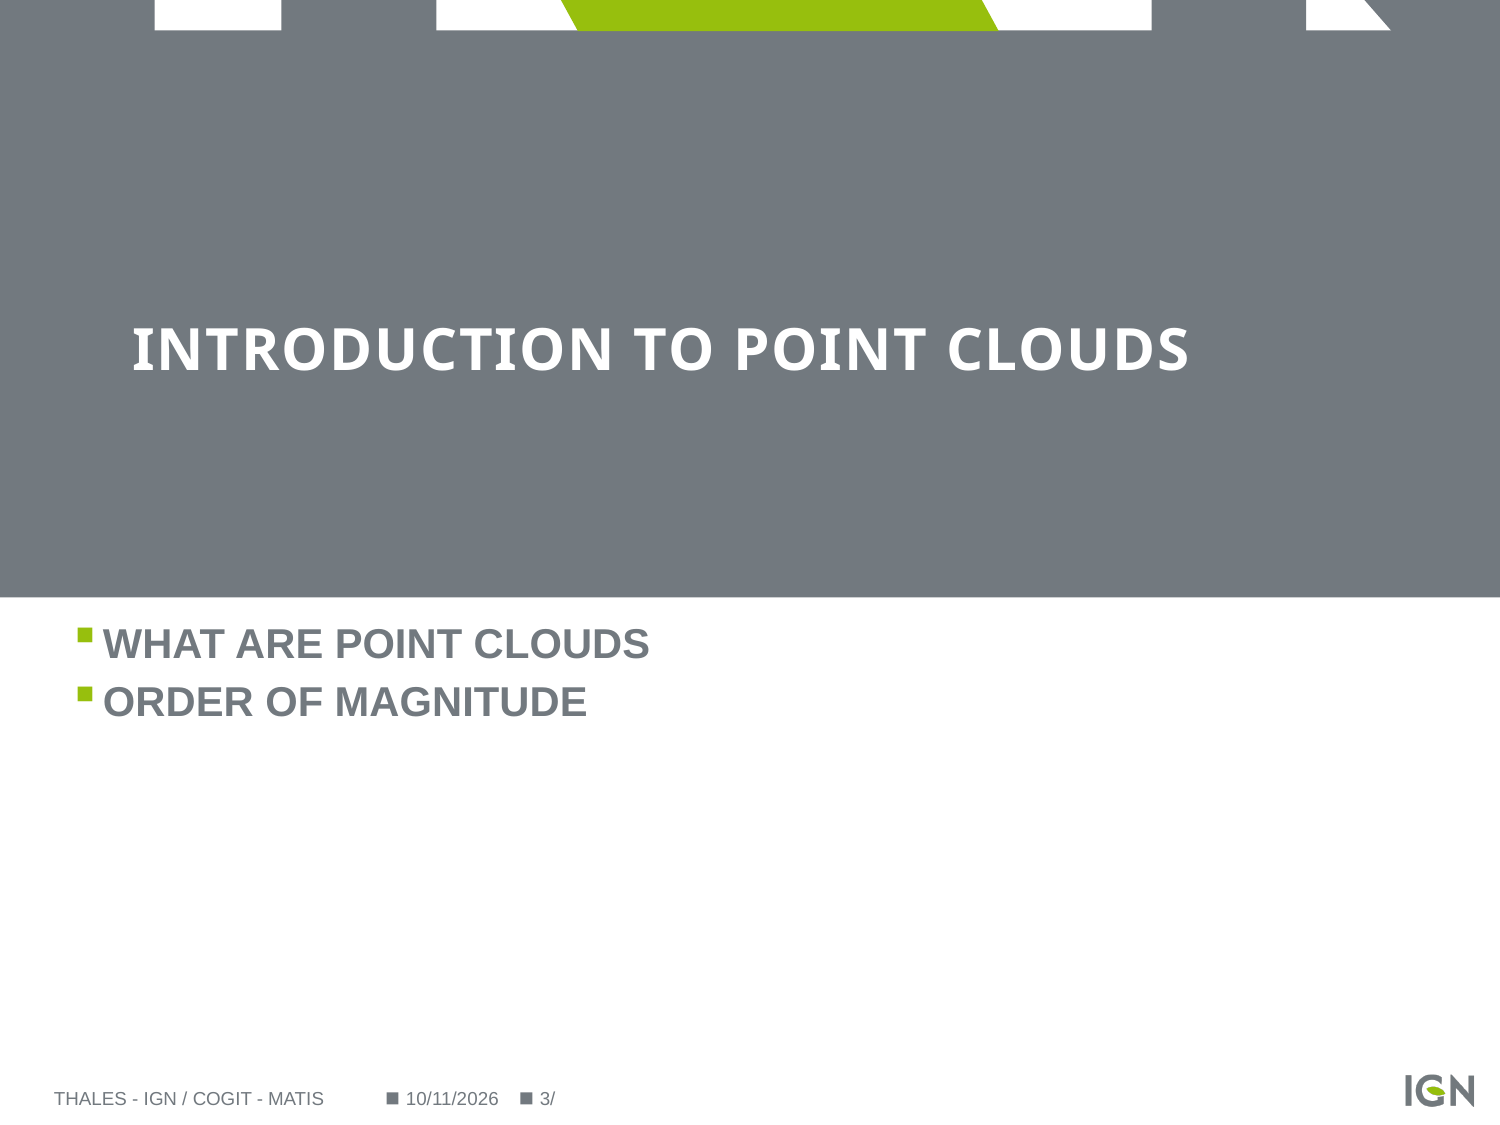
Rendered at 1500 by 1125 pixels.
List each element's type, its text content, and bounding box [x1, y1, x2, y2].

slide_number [390, 1067, 524, 1125]
picture [1404, 1074, 1475, 1109]
slide_number 3/ [524, 1067, 875, 1125]
footer Thales - IGN / COGIT - MATIS [39, 1067, 390, 1125]
title Introduction to Point clouds [117, 304, 1393, 586]
list What are point clouds Order of magnitudE [58, 609, 1431, 1067]
